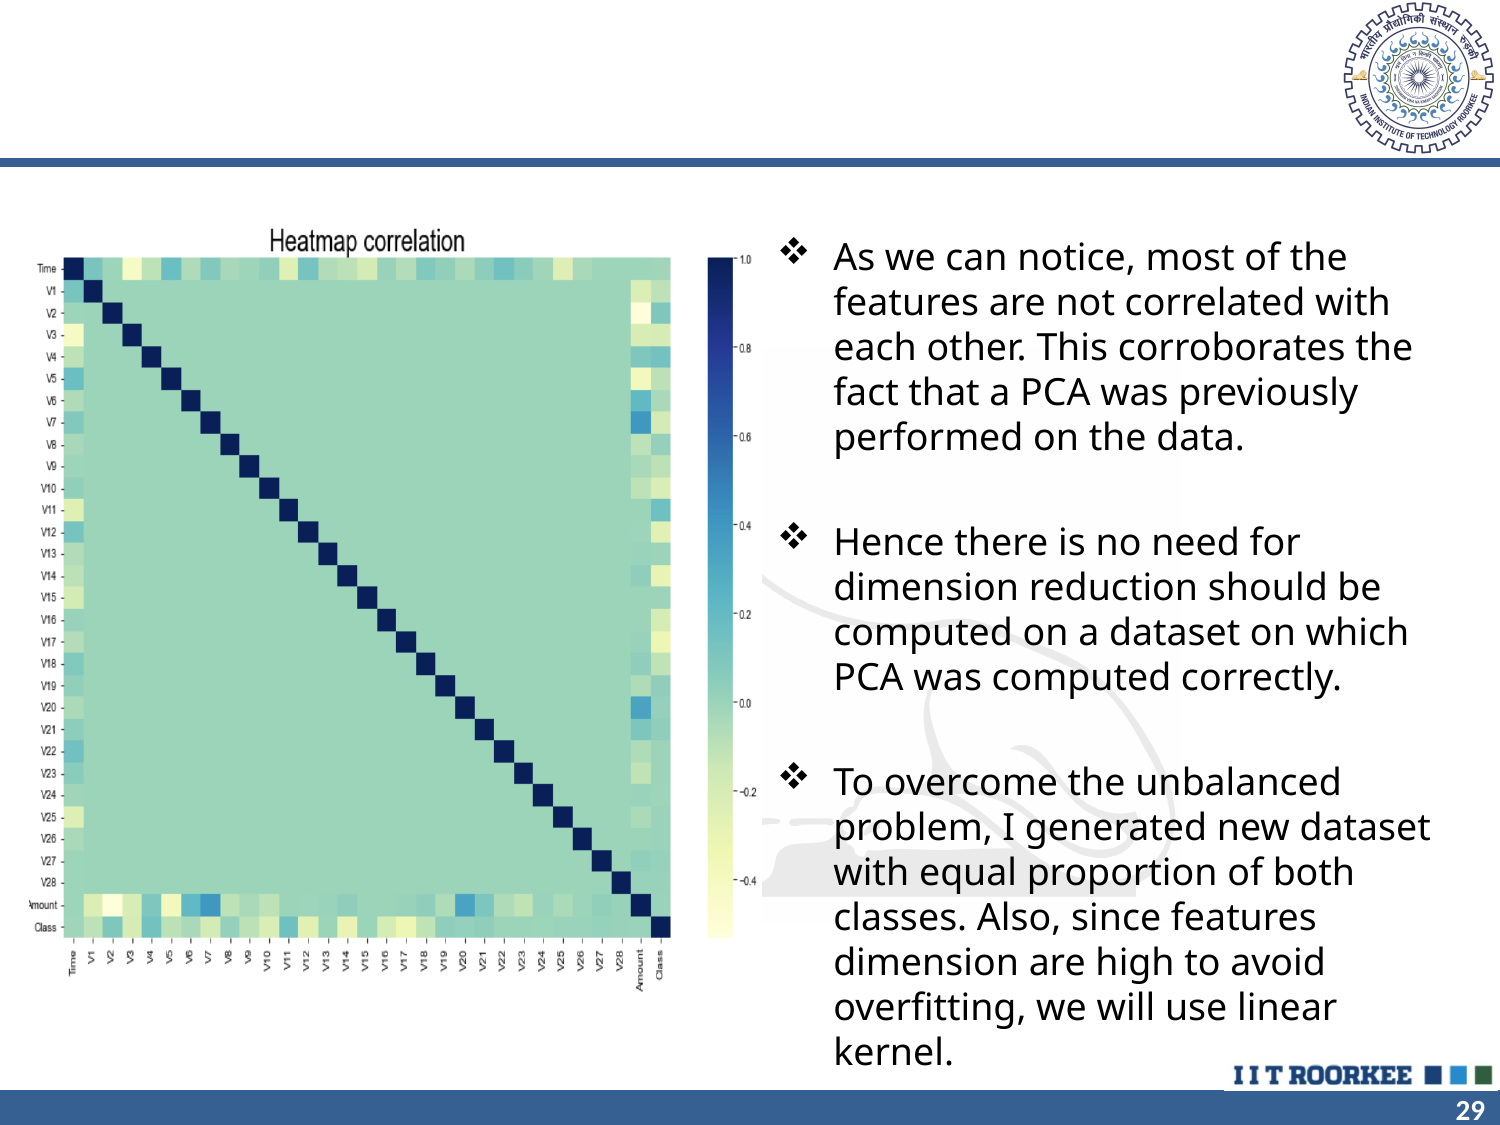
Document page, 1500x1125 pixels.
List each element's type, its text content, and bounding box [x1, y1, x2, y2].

picture [1339, 0, 1500, 158]
picture [29, 225, 763, 996]
list As we can notice, most of the features are not correlated with each other. This corroborates the fact that a PCA was previously performed on the data. Hence there is no need for dimension reduction should be computed on a dataset on which PCA was computed correctly. To overcome the unbalanced problem, I generated new dataset with equal proportion of both classes. Also, since features dimension are high to avoid overfitting, we will use linear kernel. [761, 225, 1458, 1041]
picture [1224, 1057, 1498, 1091]
